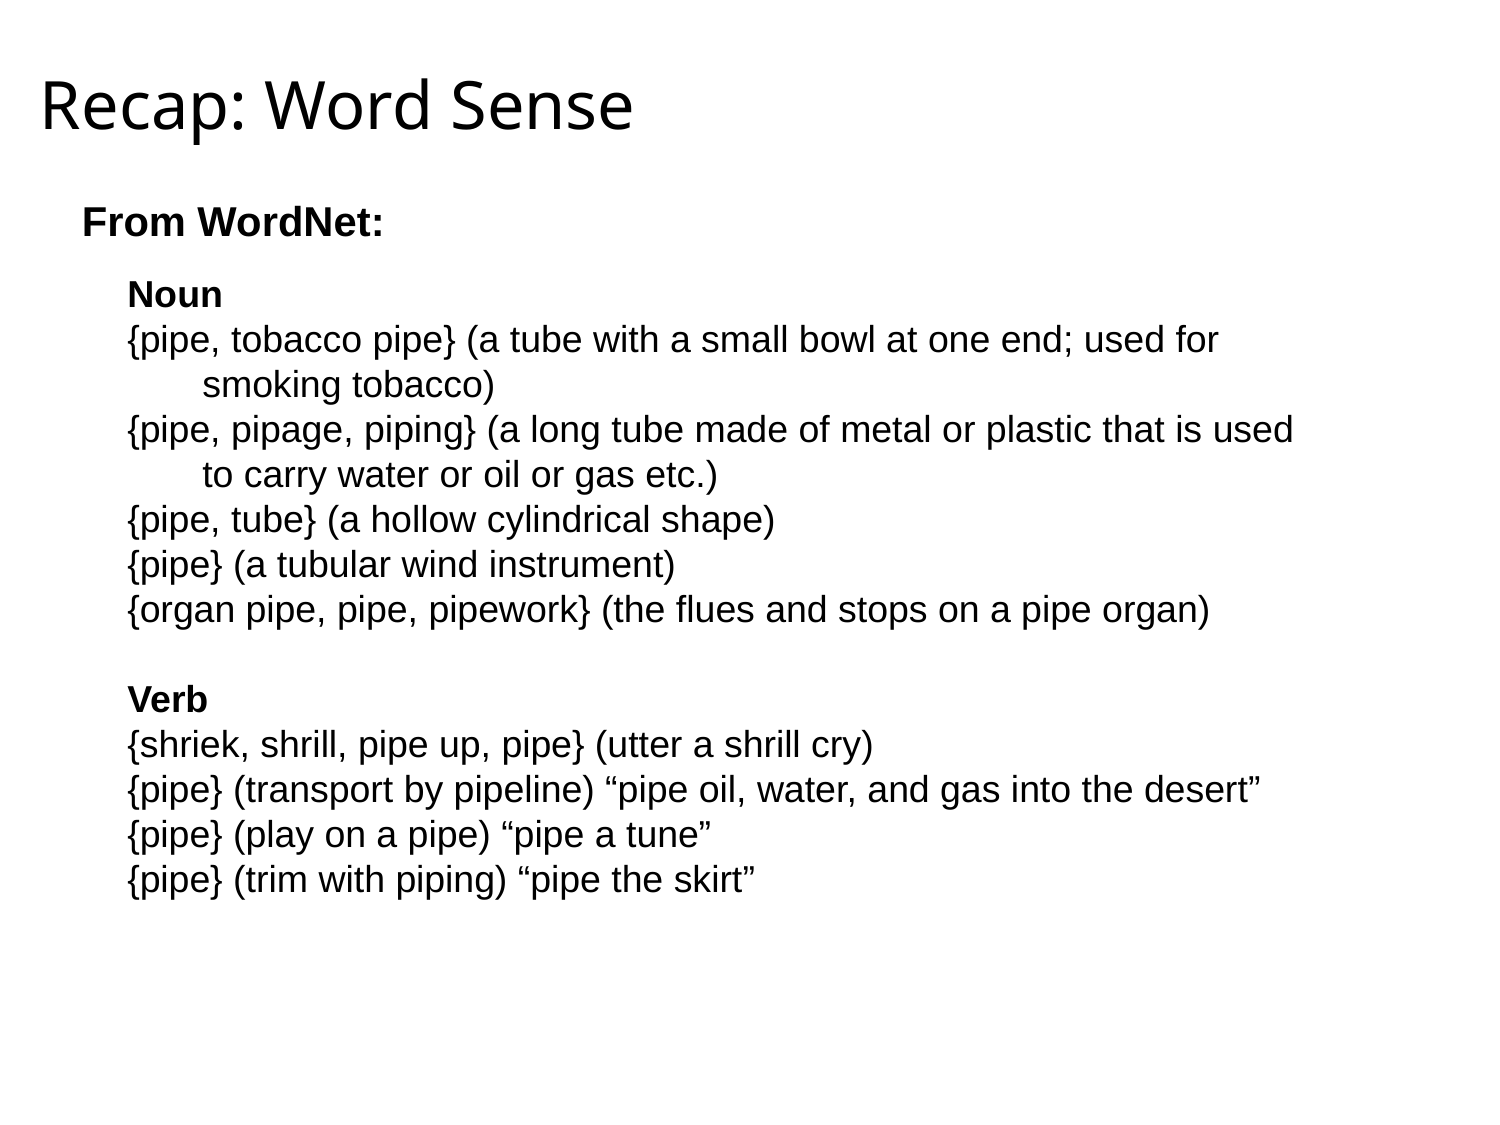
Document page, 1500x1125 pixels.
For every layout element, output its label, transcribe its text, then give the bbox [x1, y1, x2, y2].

text_box Noun {pipe, tobacco pipe} (a tube with a small bowl at one end; used for smoking tobacco) {pipe, pipage, piping} (a long tube made of metal or plastic that is used to carry water or oil or gas etc.) {pipe, tube} (a hollow cylindrical shape) {pipe} (a tubular wind instrument) {organ pipe, pipe, pipework} (the flues and stops on a pipe organ) Verb {shriek, shrill, pipe up, pipe} (utter a shrill cry) {pipe} (transport by pipeline) “pipe oil, water, and gas into the desert” {pipe} (play on a pipe) “pipe a tune” {pipe} (trim with piping) “pipe the skirt” [112, 262, 1313, 908]
text_box From WordNet: [67, 187, 401, 253]
title Recap: Word Sense [24, 18, 1451, 188]
